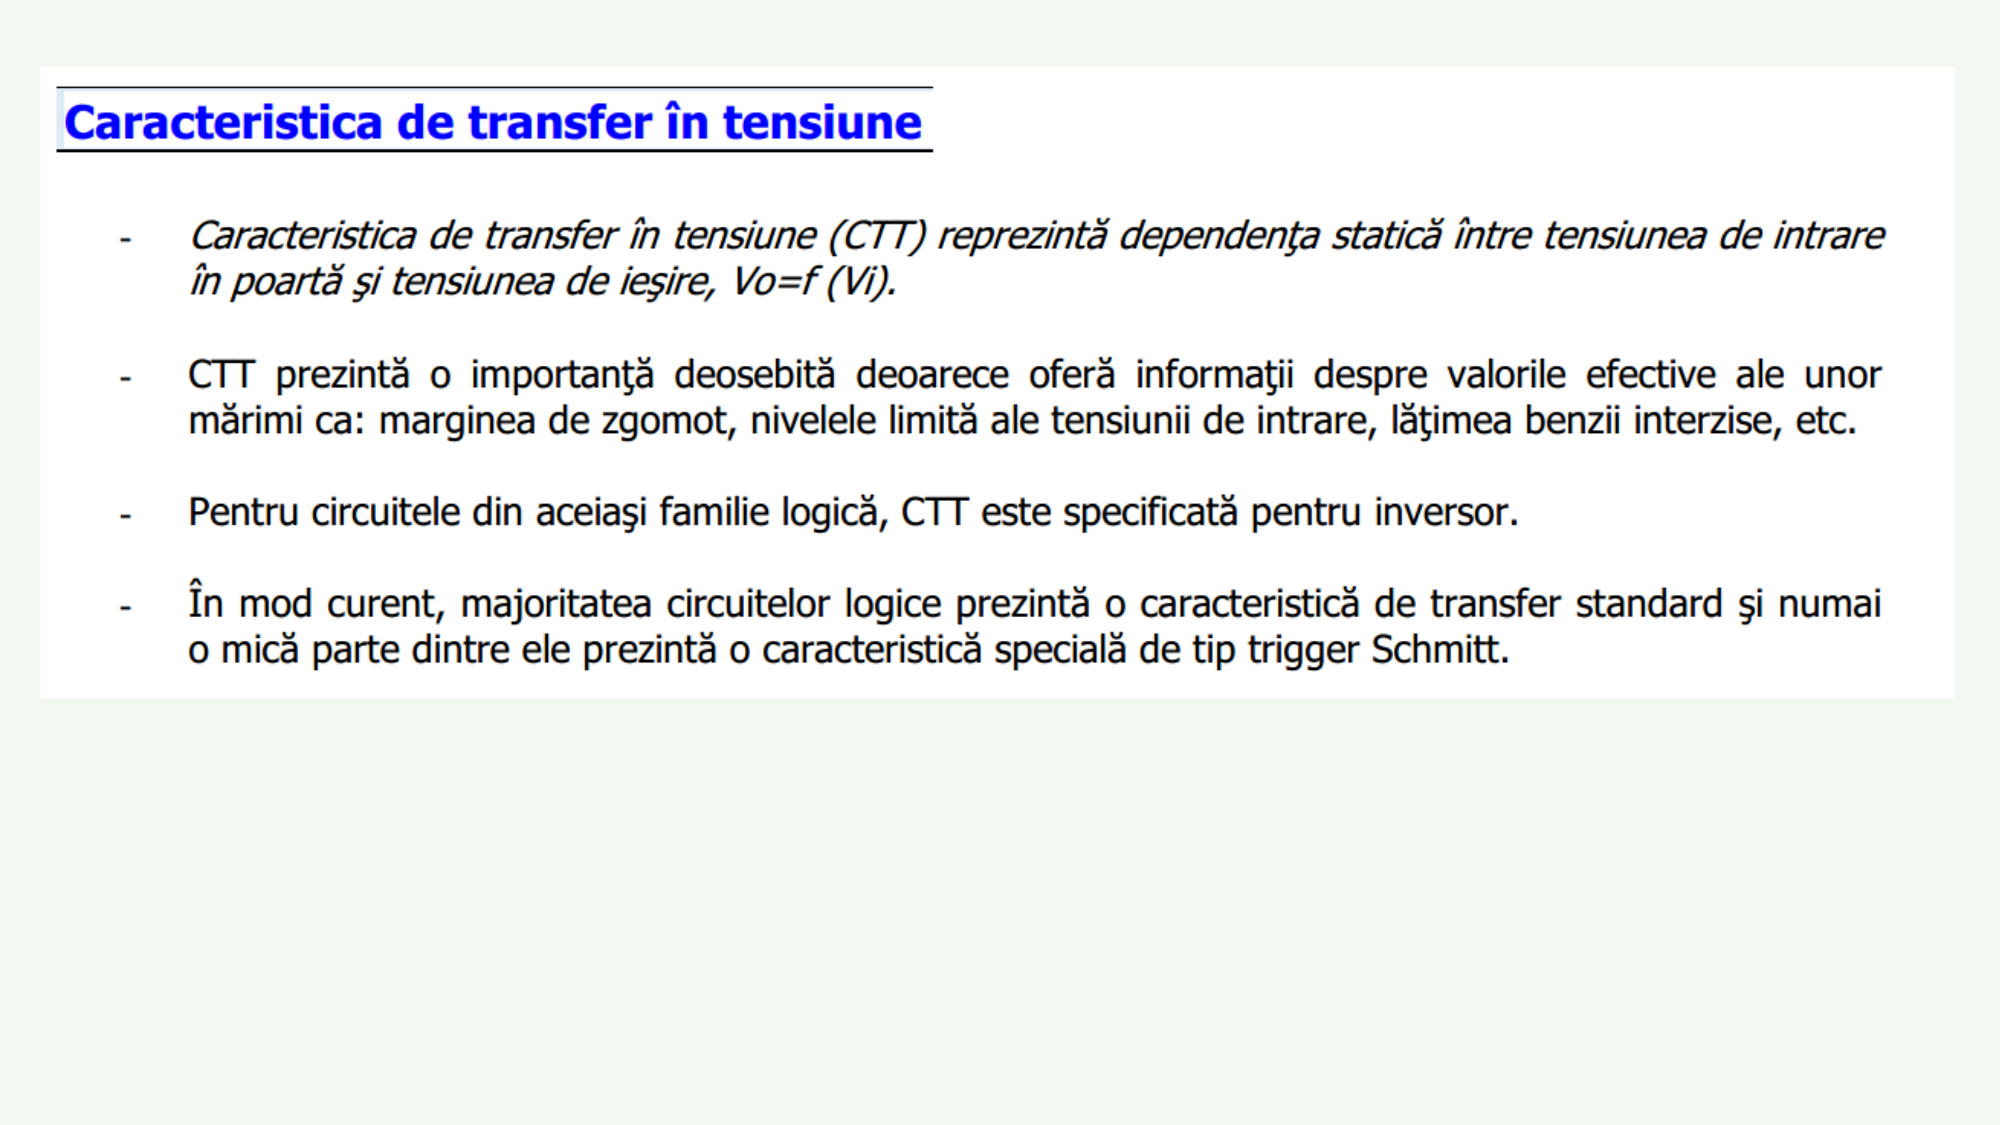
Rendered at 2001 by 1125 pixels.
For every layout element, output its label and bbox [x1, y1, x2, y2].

picture [40, 67, 1955, 698]
